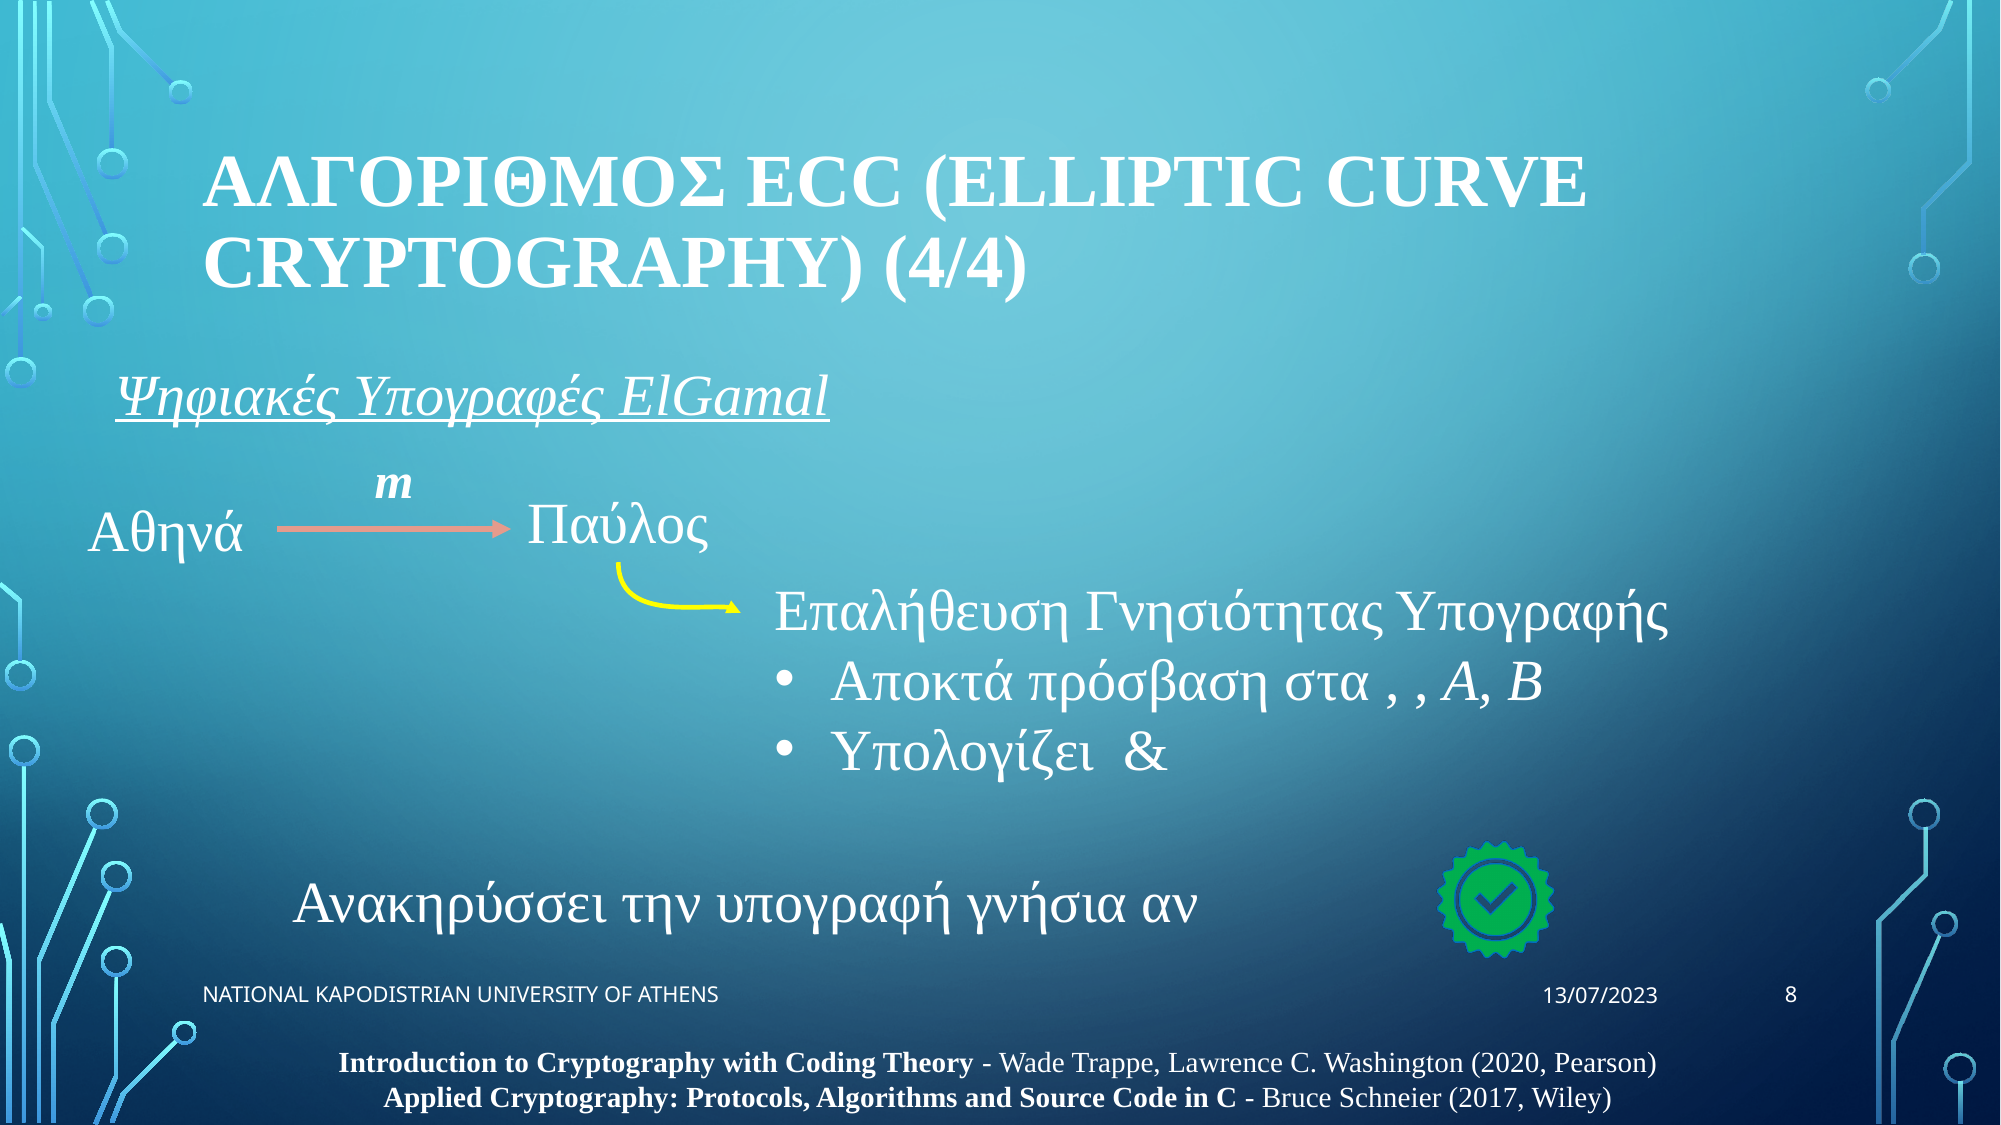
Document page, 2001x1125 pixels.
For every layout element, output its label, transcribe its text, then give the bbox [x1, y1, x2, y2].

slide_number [1223, 965, 1674, 1025]
text_box Ψηφιακές Υπογραφές ElGamal [100, 344, 861, 435]
text_box Αθηνά [72, 486, 260, 571]
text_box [654, 526, 705, 650]
title Αλγοριθμοσ ECC (Elliptic Curve Cryptography) (4/4) [187, 101, 1813, 344]
picture [1420, 824, 1571, 975]
footer National Kapodistrian University of Athens [187, 965, 1211, 1025]
slide_number 8 [1685, 965, 1813, 1025]
text_box Introduction to Cryptography with Coding Theory - Wade Trappe, Lawrence C. Washington (2020, Pearson) Applied Cryptography: Protocols, Algorithms and Source Code in C - Bruce Schneier (2017, Wiley) [318, 1036, 1677, 1121]
text_box m [359, 441, 429, 517]
text_box Παύλος [512, 477, 724, 563]
